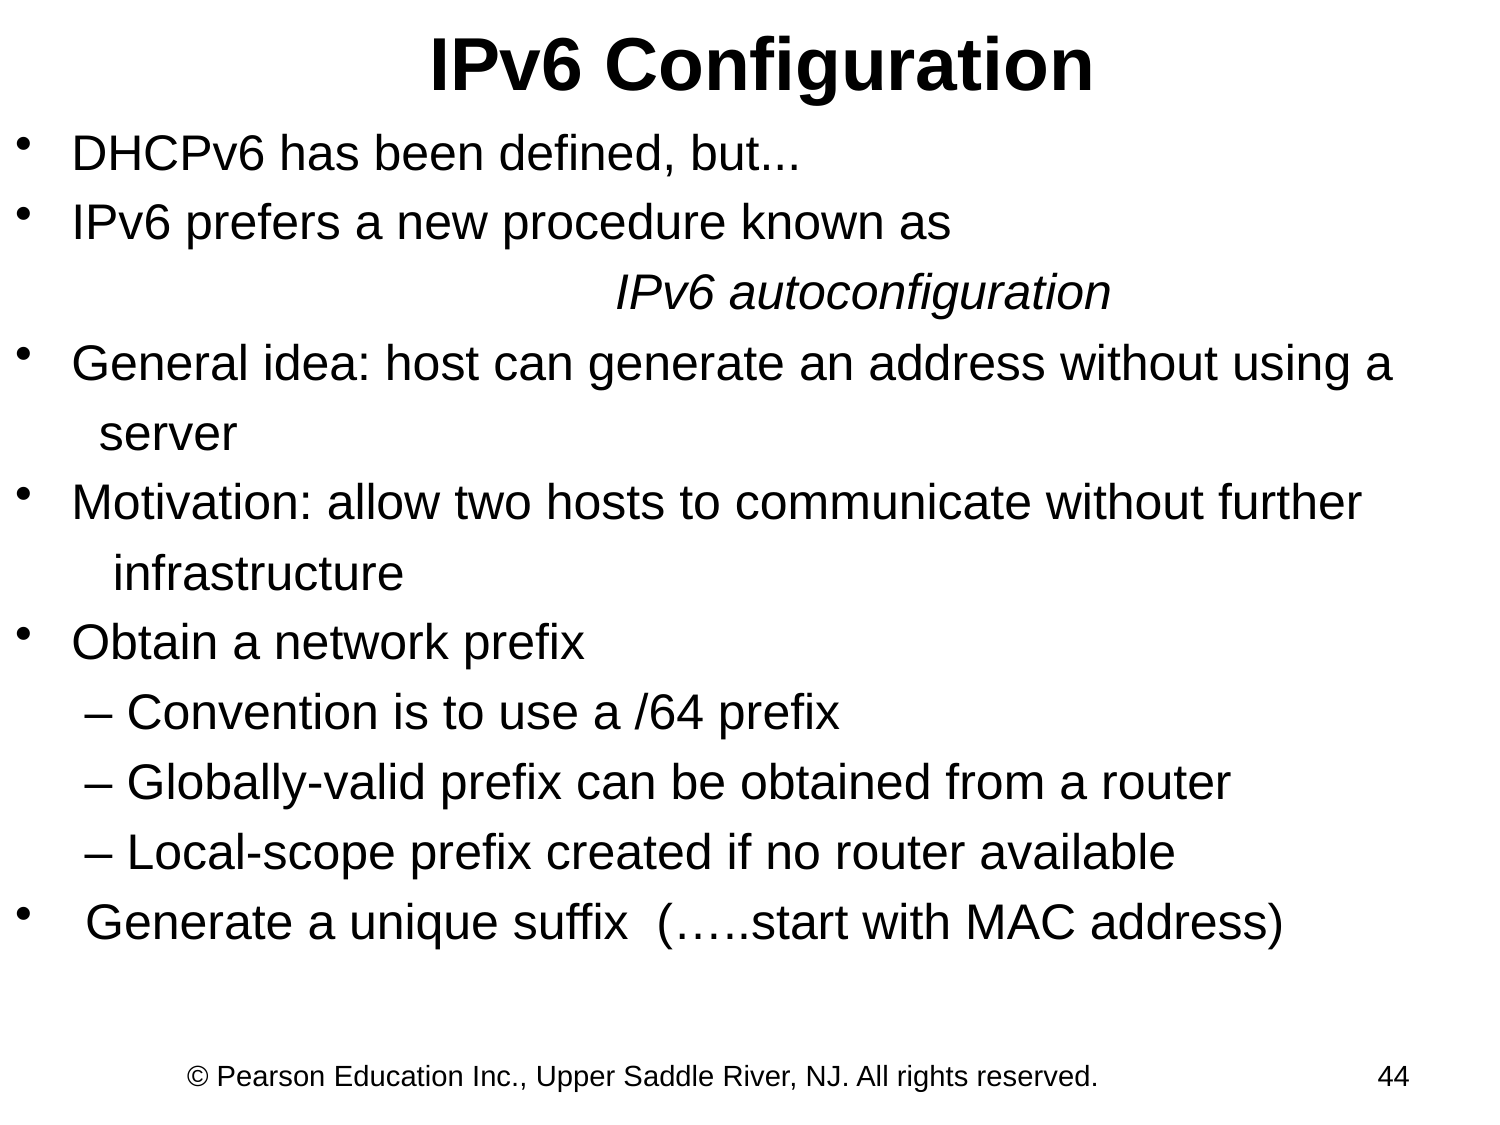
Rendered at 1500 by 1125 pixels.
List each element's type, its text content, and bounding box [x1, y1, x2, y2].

footer © Pearson Education Inc., Upper Saddle River, NJ. All rights reserved. [87, 1049, 1201, 1103]
slide_number 44 [1224, 1049, 1426, 1103]
title IPv6 Configuration [24, 8, 1500, 113]
list DHCPv6 has been defined, but... IPv6 prefers a new procedure known as IPv6 autoconfiguration General idea: host can generate an address without using a server Motivation: allow two hosts to communicate without further infrastructure Obtain a network prefix – Convention is to use a /64 prefix – Globally-valid prefix can be obtained from a router – Local-scope prefix created if no router available Generate a unique suffix (…..start with MAC address) [0, 112, 1463, 1047]
